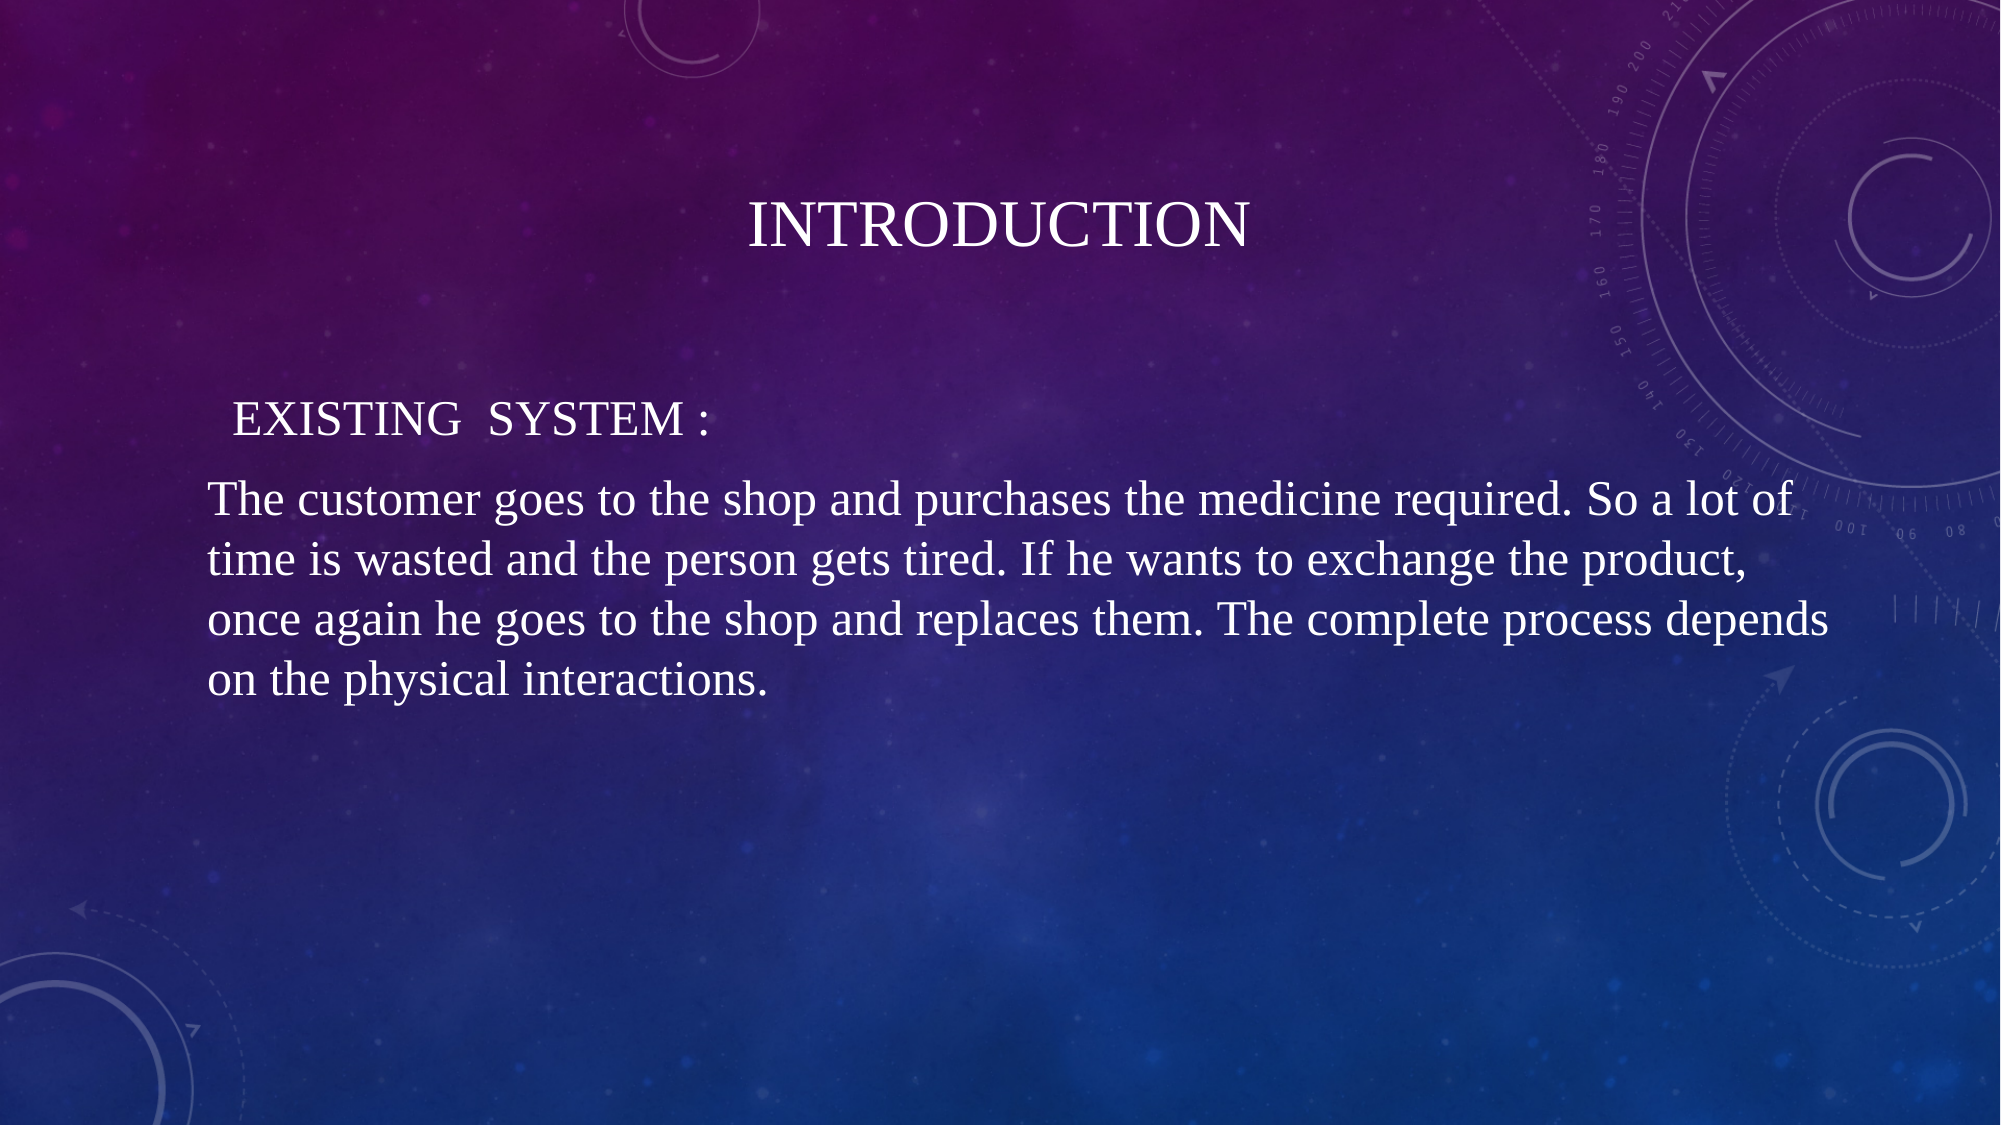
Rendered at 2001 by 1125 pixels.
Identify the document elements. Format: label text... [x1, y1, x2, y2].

picture [0, 0, 2001, 1125]
title INTRODUCTION [112, 99, 1775, 339]
list EXISTING SYSTEM : The customer goes to the shop and purchases the medicine required. So a lot of time is wasted and the person gets tired. If he wants to exchange the product, once again he goes to the shop and replaces them. The complete process depends on the physical interactions. [192, 257, 1849, 993]
